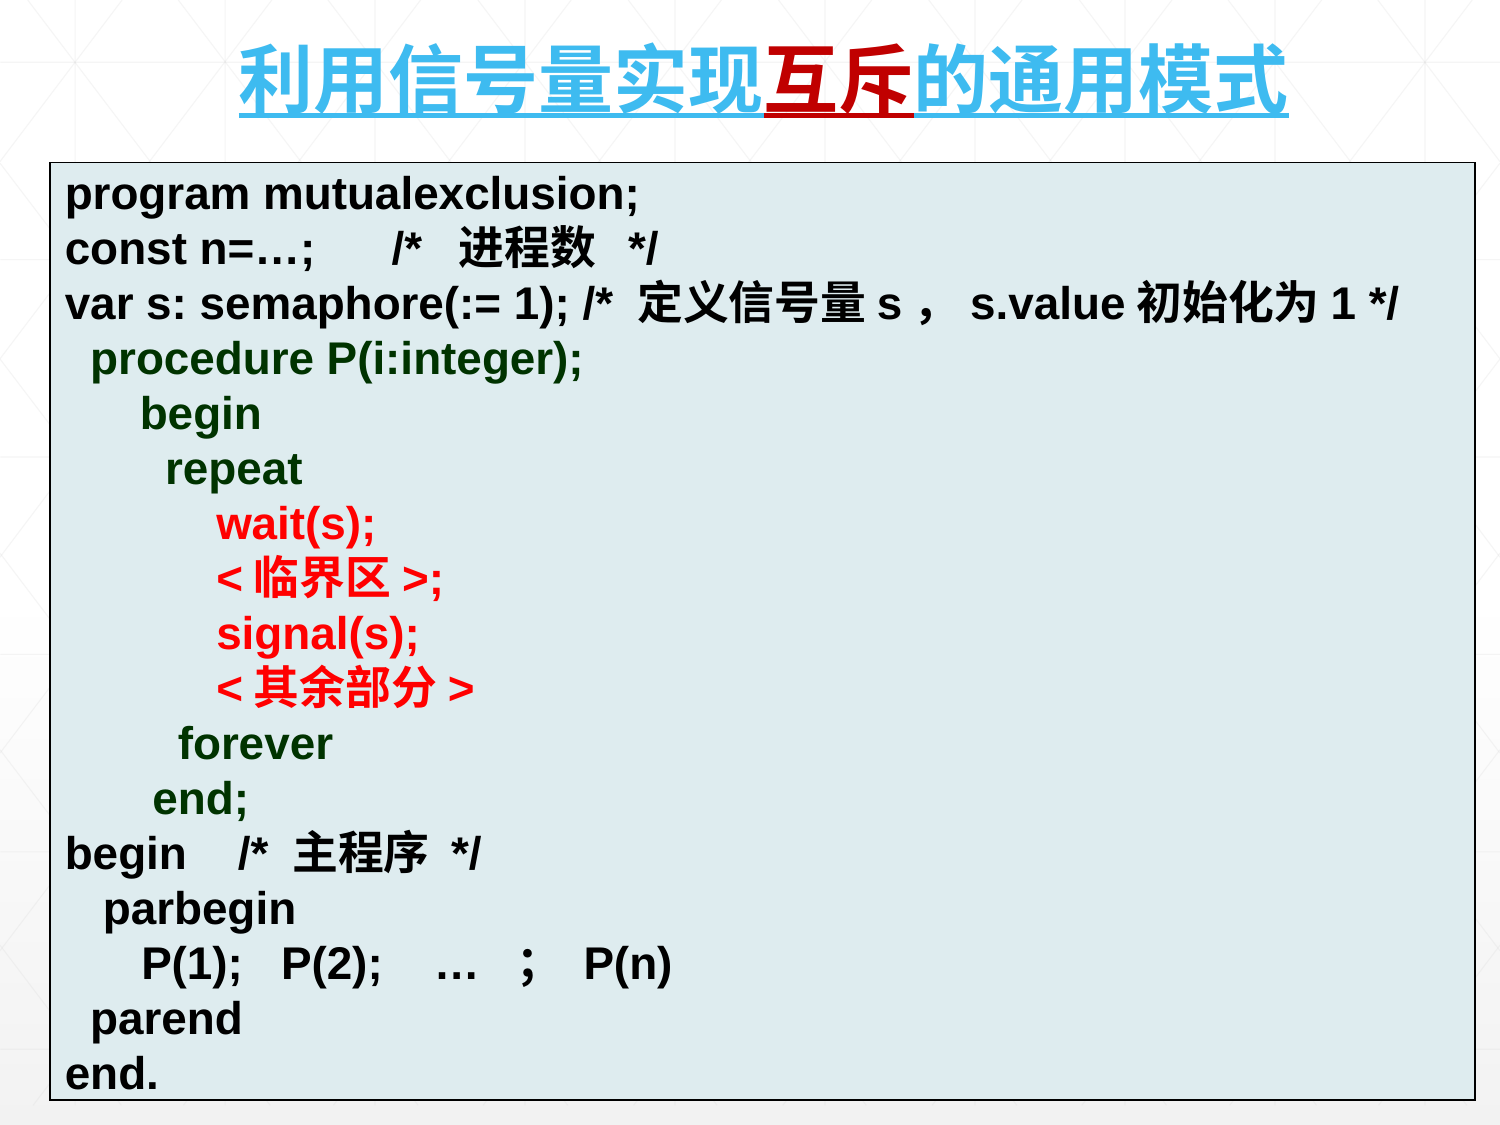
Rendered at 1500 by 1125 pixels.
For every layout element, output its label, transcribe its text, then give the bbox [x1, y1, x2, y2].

text_box 利用信号量实现互斥的通用模式 [224, 24, 1304, 130]
text_box program mutualexclusion; const n=…; /* 进程数 */ var s: semaphore(:= 1); /* 定义信号量s，s.value初始化为1 */ procedure P(i:integer); begin repeat wait(s); <临界区>; signal(s); <其余部分> forever end; begin /* 主程序 */ parbegin P(1); P(2); … ； P(n) parend end. [49, 162, 1475, 1100]
